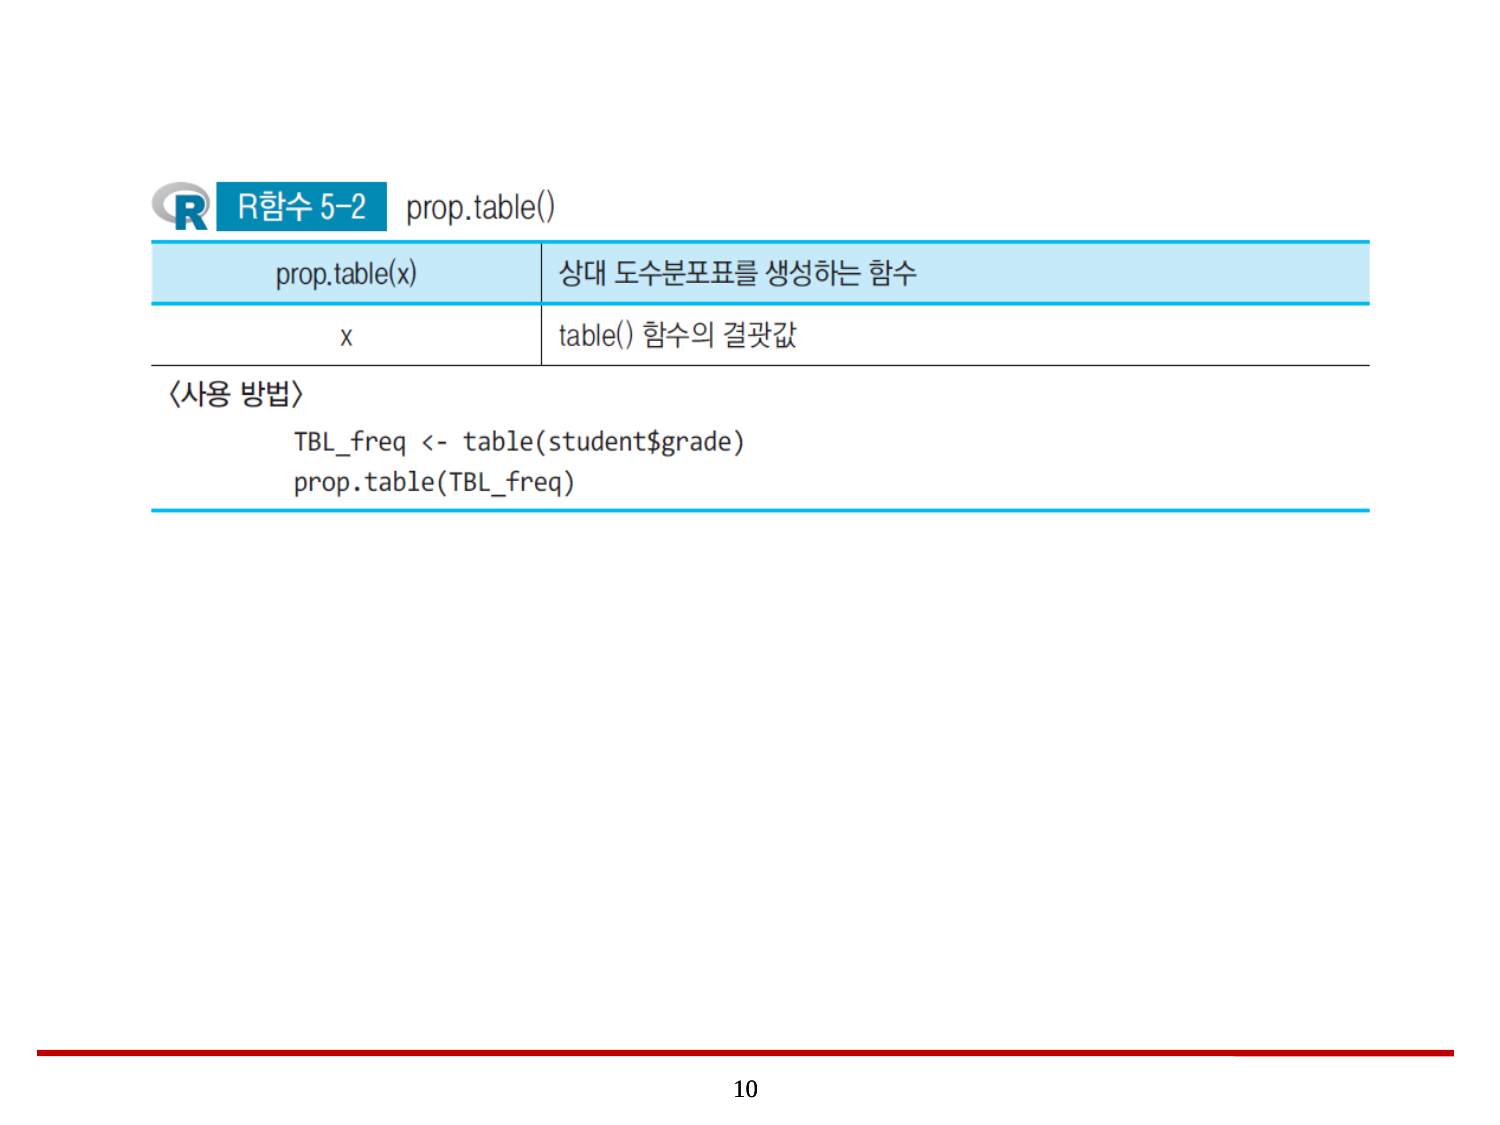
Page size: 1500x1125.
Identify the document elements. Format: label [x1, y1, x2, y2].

picture [123, 143, 1390, 539]
